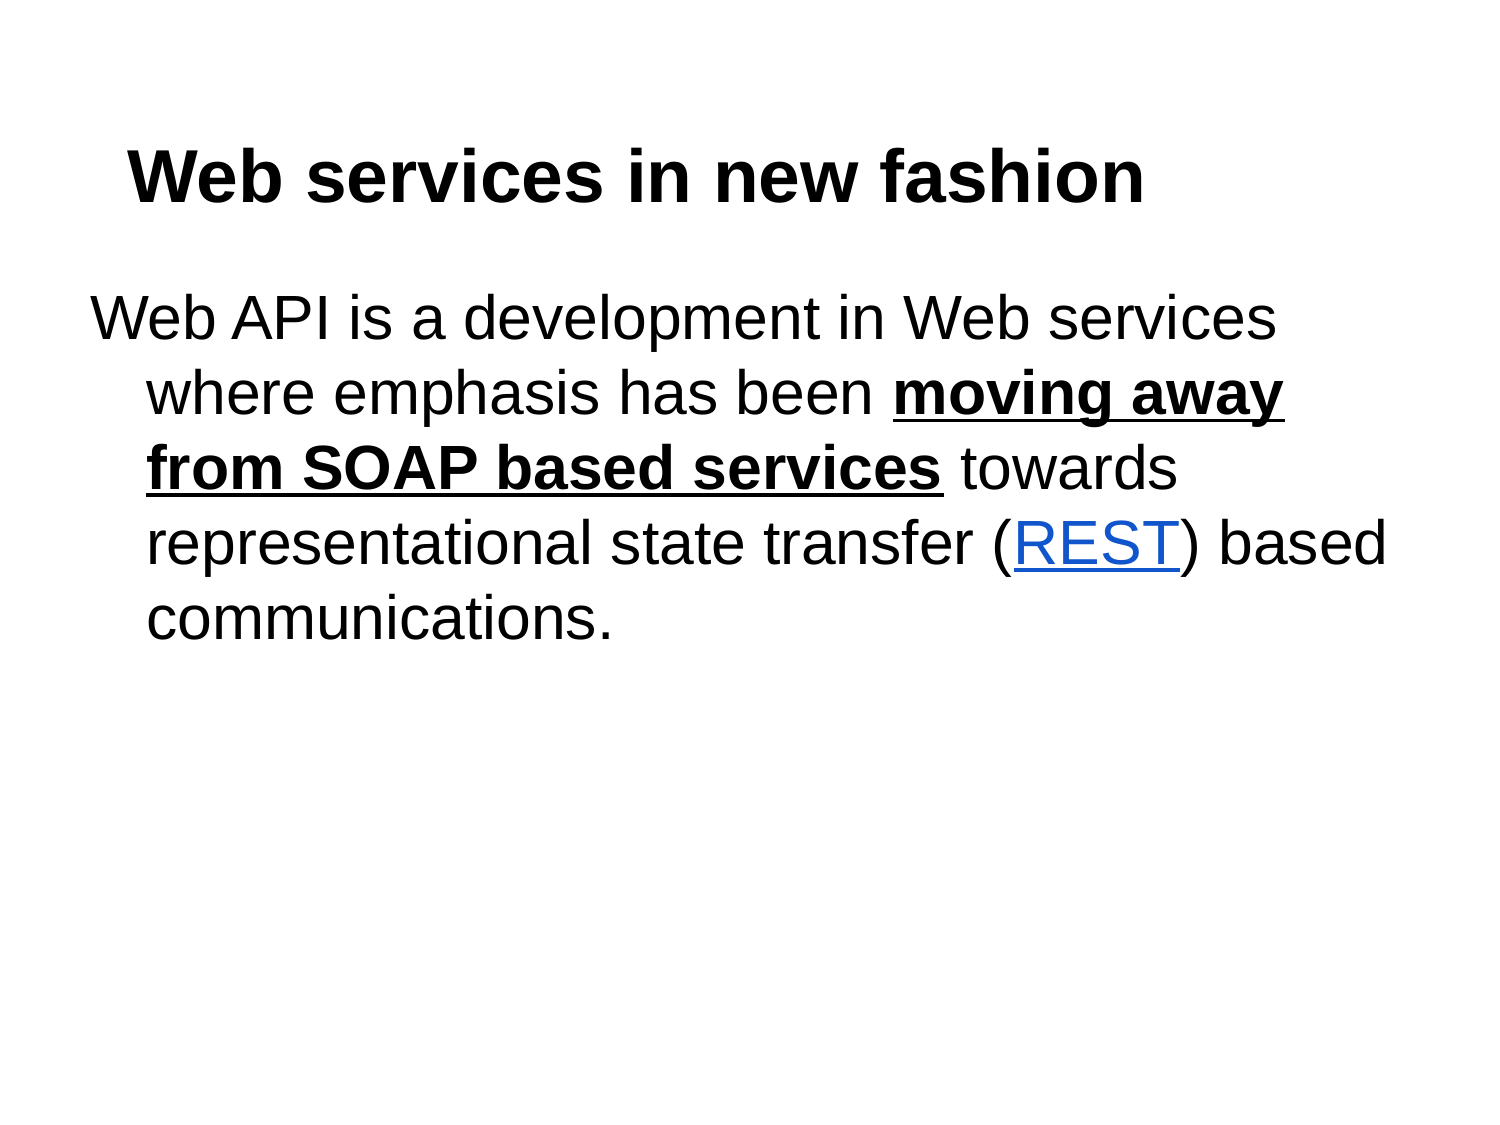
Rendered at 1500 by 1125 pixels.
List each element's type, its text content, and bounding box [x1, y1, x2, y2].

list Web API is a development in Web services where emphasis has been moving away from SOAP based services towards representational state transfer (REST) based communications. [75, 262, 1425, 931]
title Web services in new fashion [75, 14, 1425, 233]
